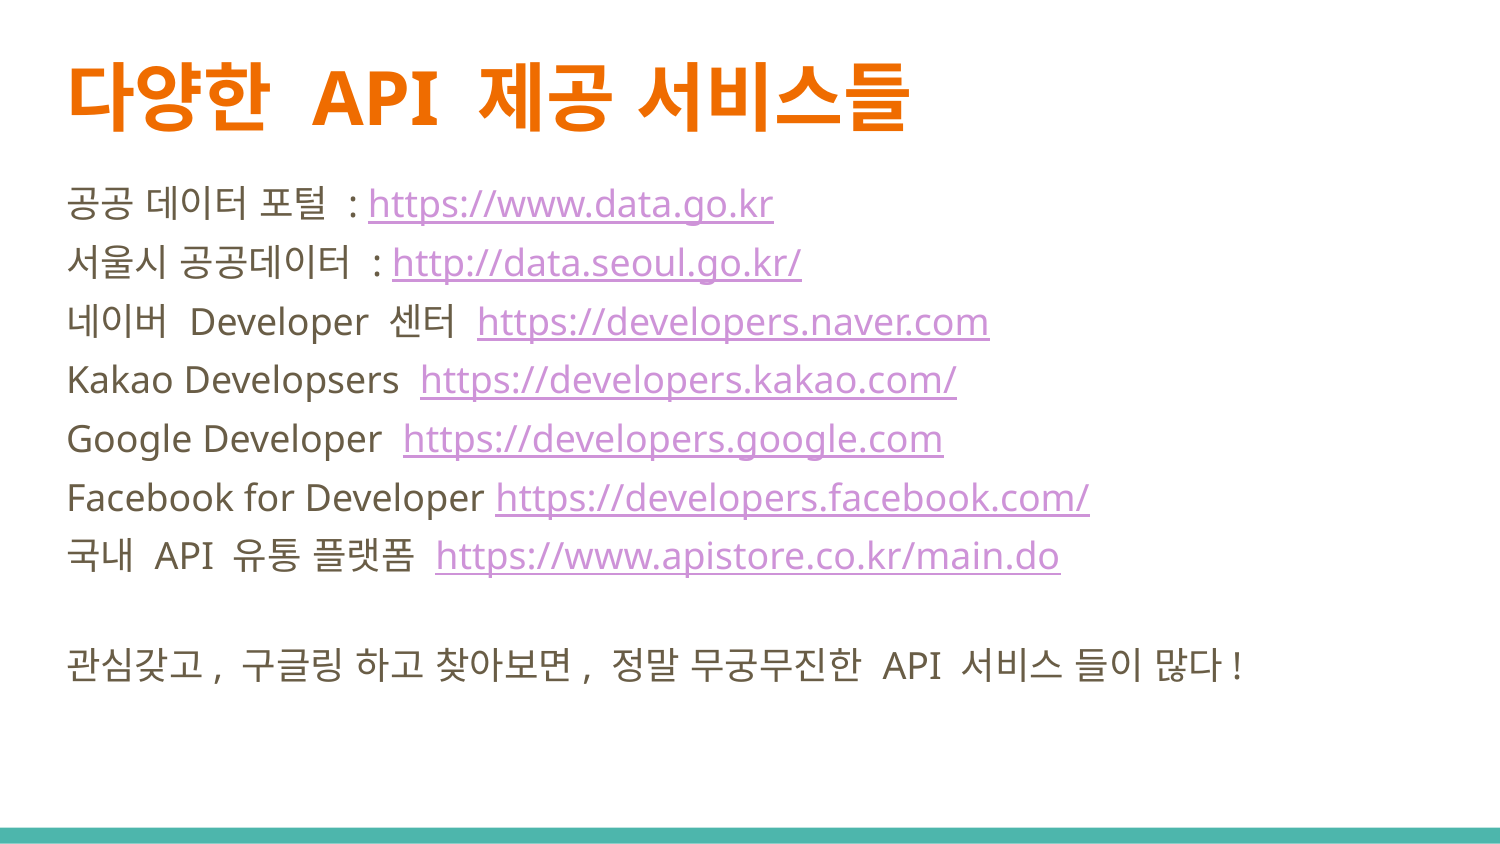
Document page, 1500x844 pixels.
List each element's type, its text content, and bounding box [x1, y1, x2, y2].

title 다양한 API 제공 서비스들 [51, 35, 1449, 152]
list 공공 데이터 포털 : https://www.data.go.kr 서울시 공공데이터 : http://data.seoul.go.kr/ 네이버 Developer 센터 https://developers.naver.com Kakao Developsers https://developers.kakao.com/ Google Developer https://developers.google.com Facebook for Developer https://developers.facebook.com/ 국내 API 유통 플랫폼 https://www.apistore.co.kr/main.do 관심갖고, 구글링 하고 찾아보면, 정말 무궁무진한 API 서비스 들이 많다! [51, 157, 1449, 637]
